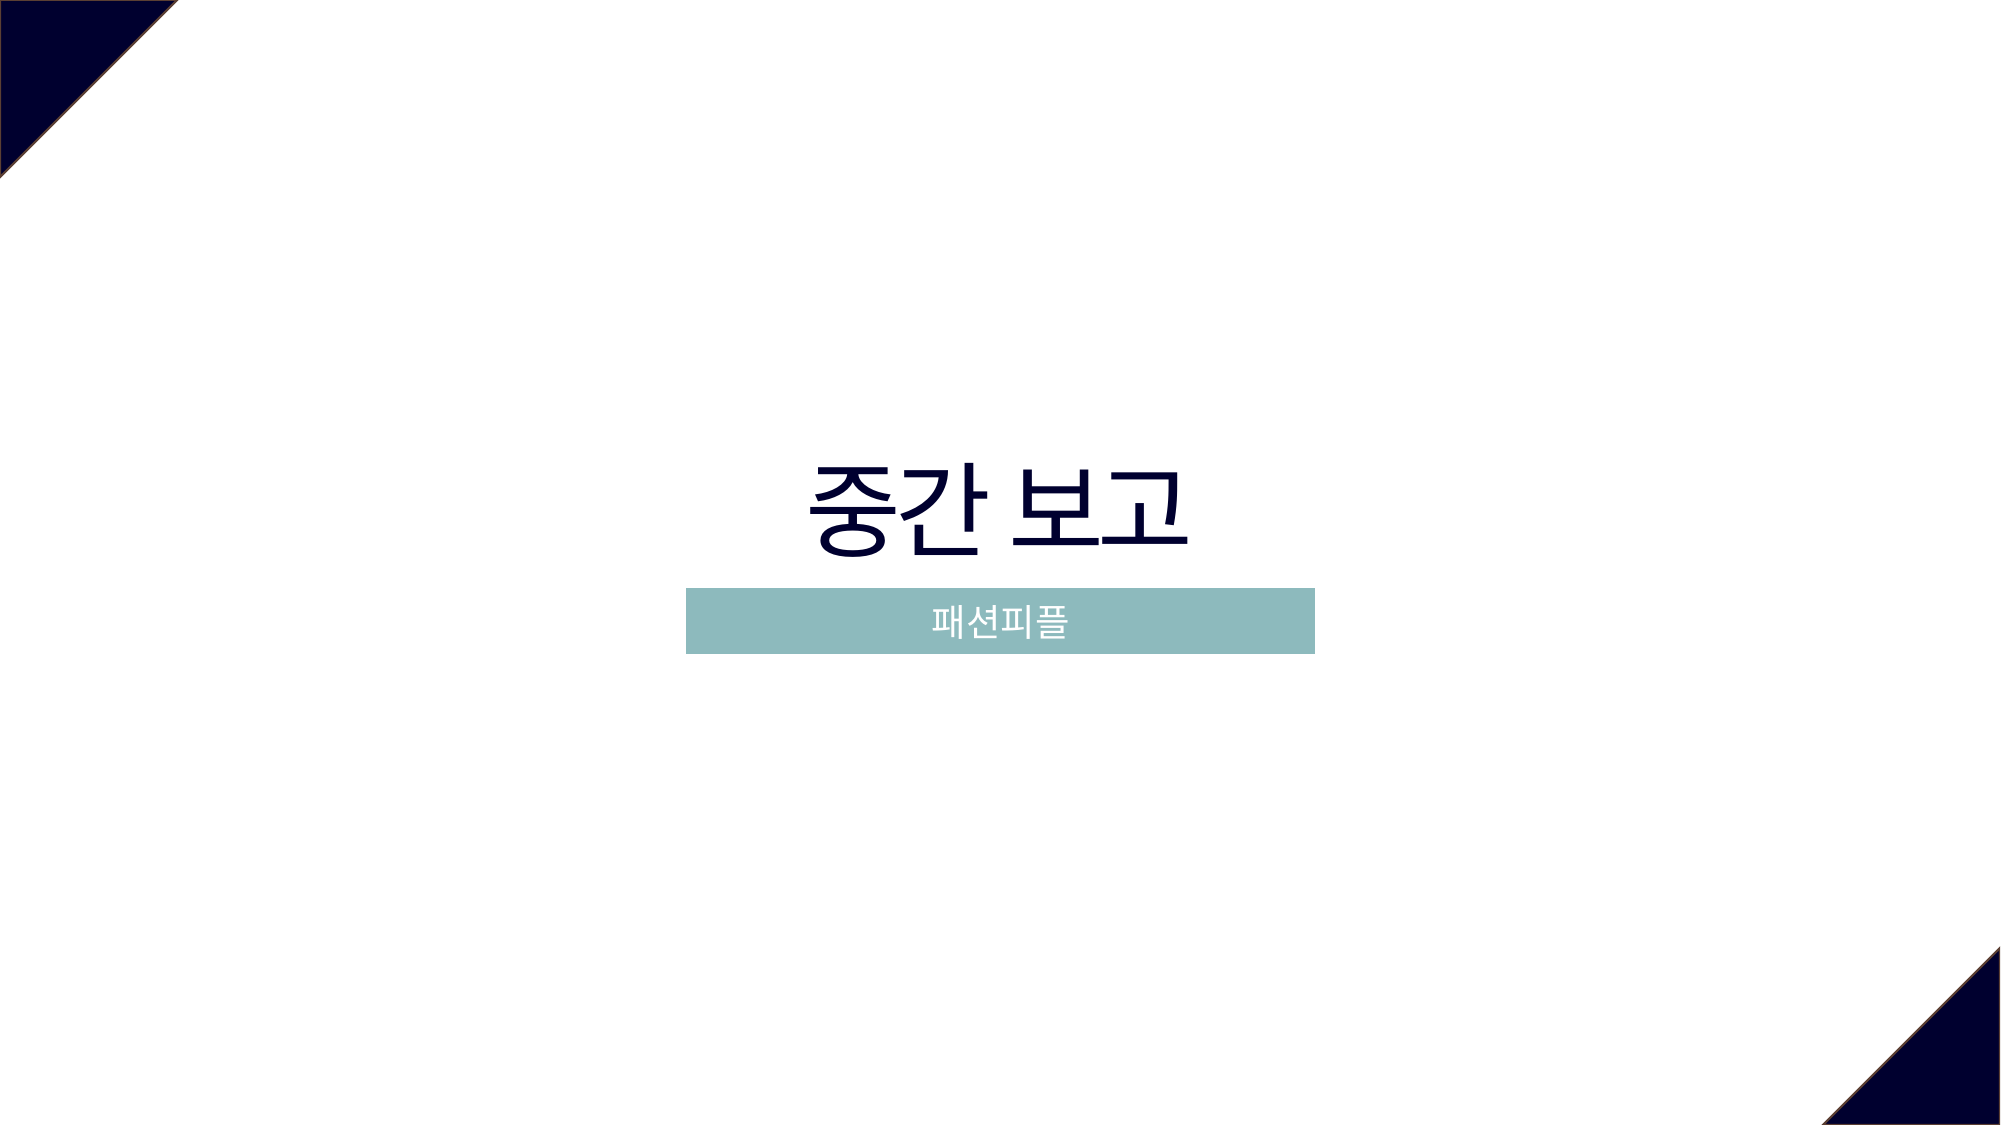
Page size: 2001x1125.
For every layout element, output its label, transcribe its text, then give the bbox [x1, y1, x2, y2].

text_box 패션피플 [686, 588, 1315, 654]
text_box 중간 보고 [791, 437, 1209, 578]
